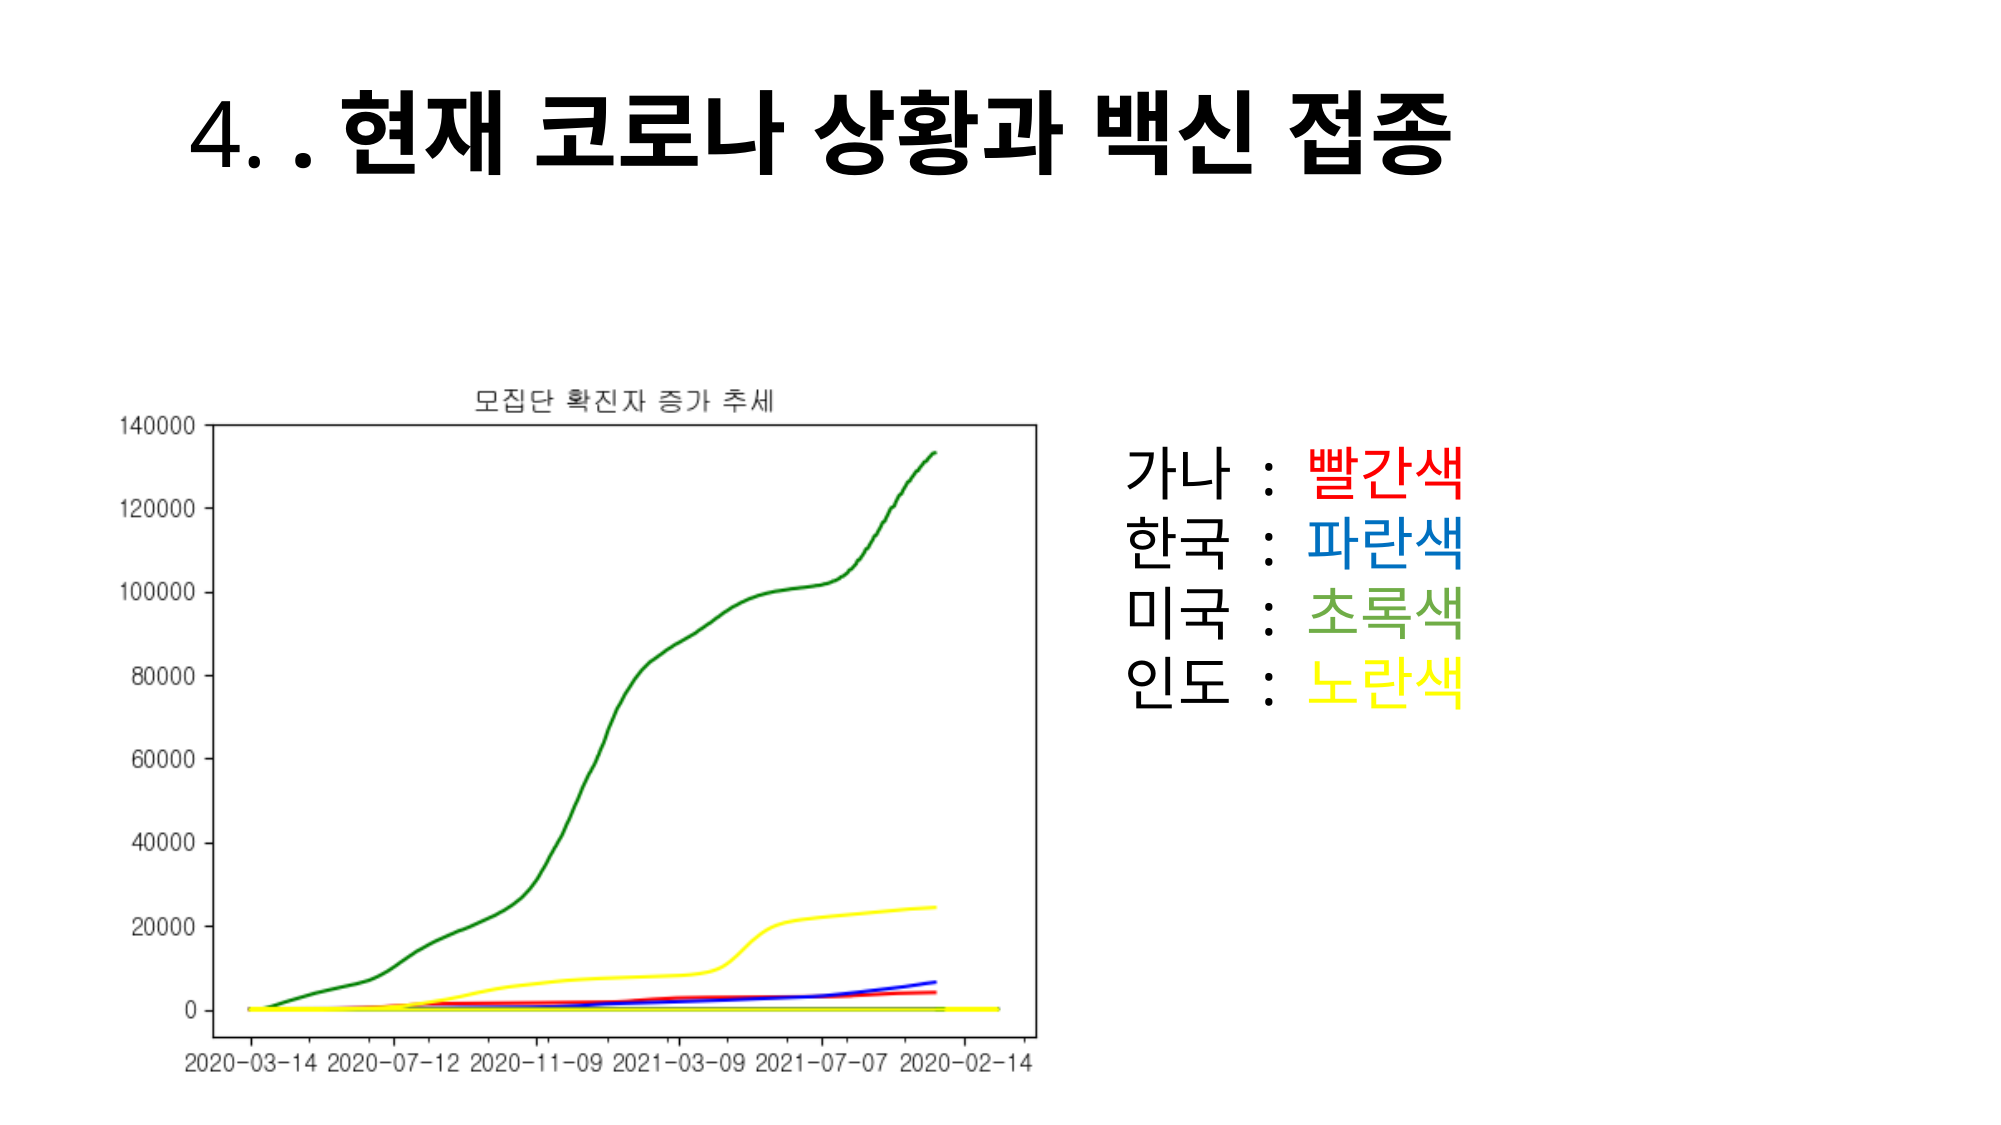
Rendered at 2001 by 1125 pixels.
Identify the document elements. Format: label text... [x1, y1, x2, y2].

title 4. .현재 코로나 상황과 백신 접종 [137, 29, 1863, 247]
text_box 가나 : 빨간색 한국 : 파란색 미국 : 초록색 인도 : 노란색 [1142, 429, 1631, 725]
picture [80, 330, 1142, 1125]
